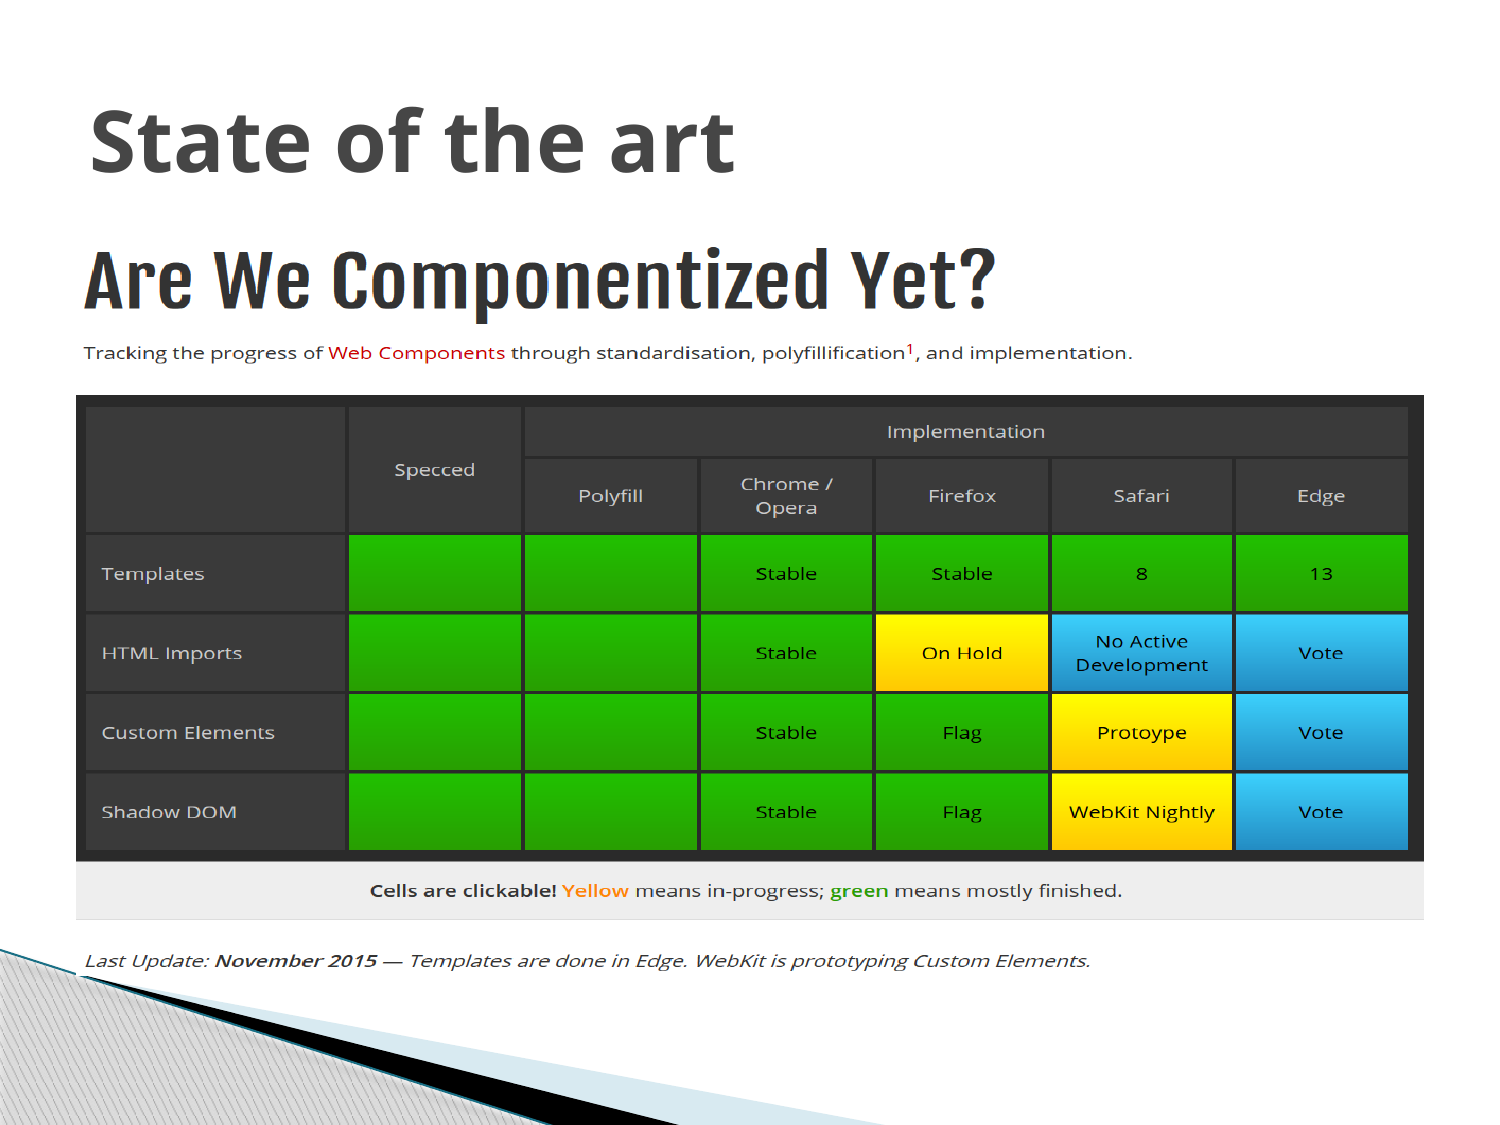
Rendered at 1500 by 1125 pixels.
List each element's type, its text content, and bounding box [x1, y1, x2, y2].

picture [76, 243, 1424, 977]
title State of the art [75, 45, 1425, 233]
